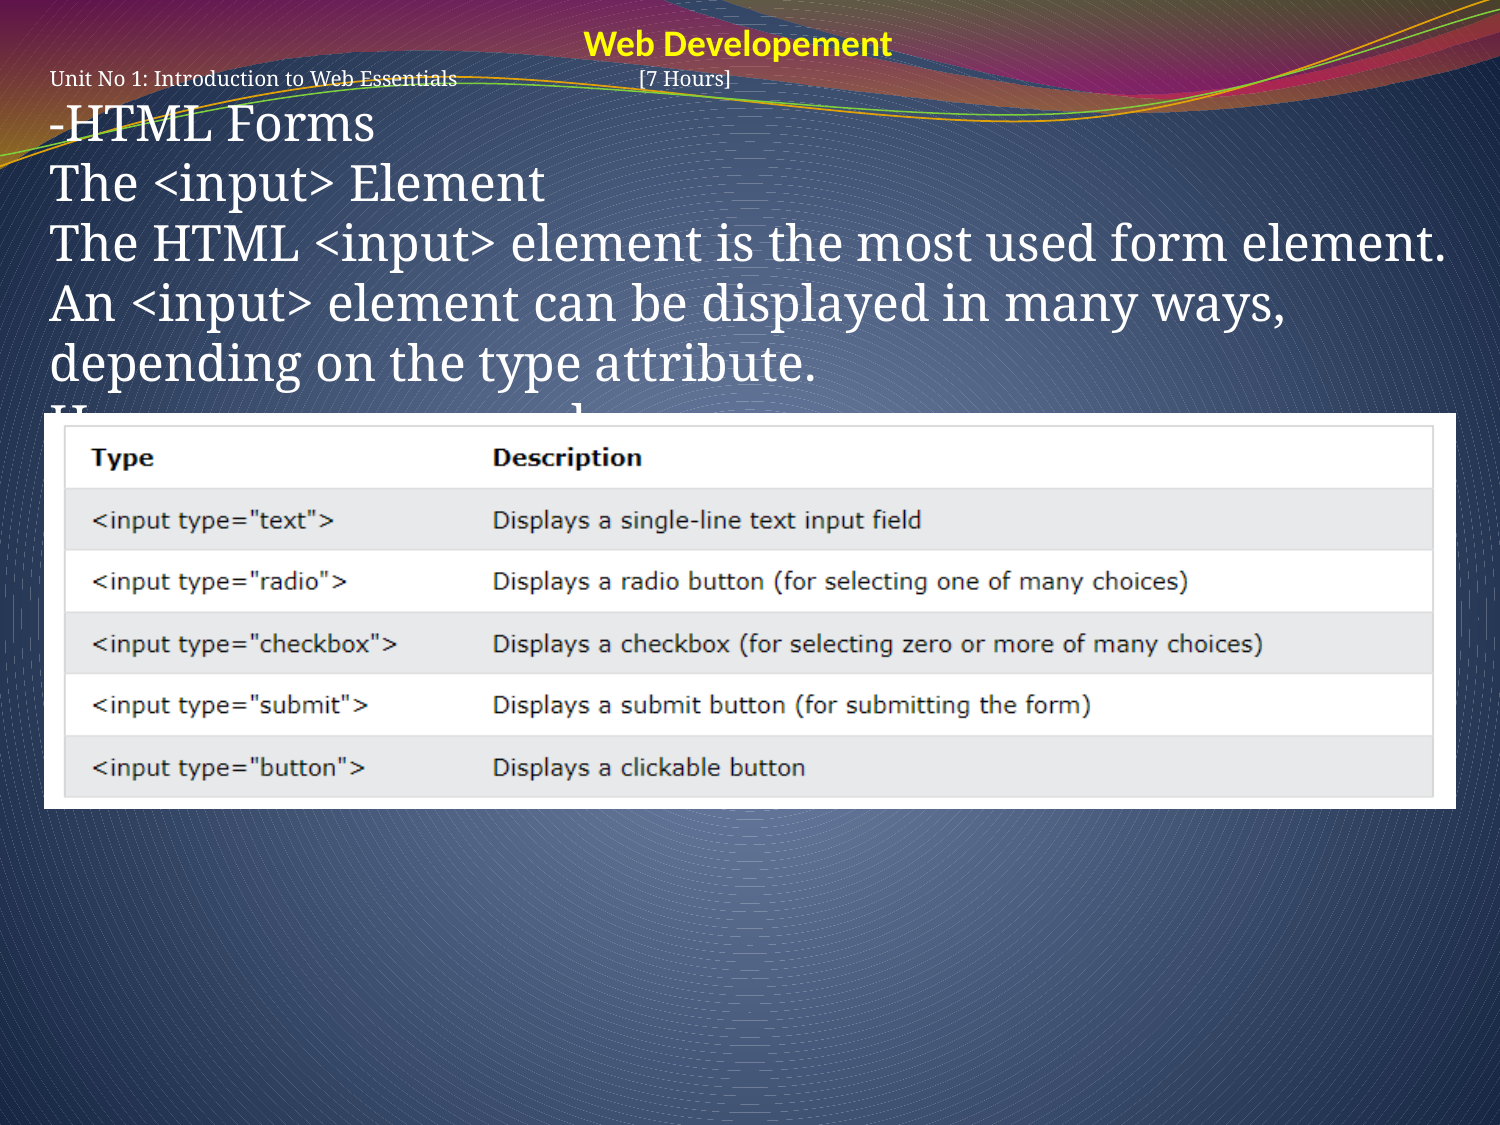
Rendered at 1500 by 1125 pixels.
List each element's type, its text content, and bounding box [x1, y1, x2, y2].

text_box Web Developement [269, 11, 1207, 58]
text_box Unit No 1: Introduction to Web Essentials [7 Hours] -HTML Forms The <input> Element The HTML <input> element is the most used form element. An <input> element can be displayed in many ways, depending on the type attribute. Here are some examples: [35, 58, 1465, 759]
picture [44, 412, 1456, 809]
